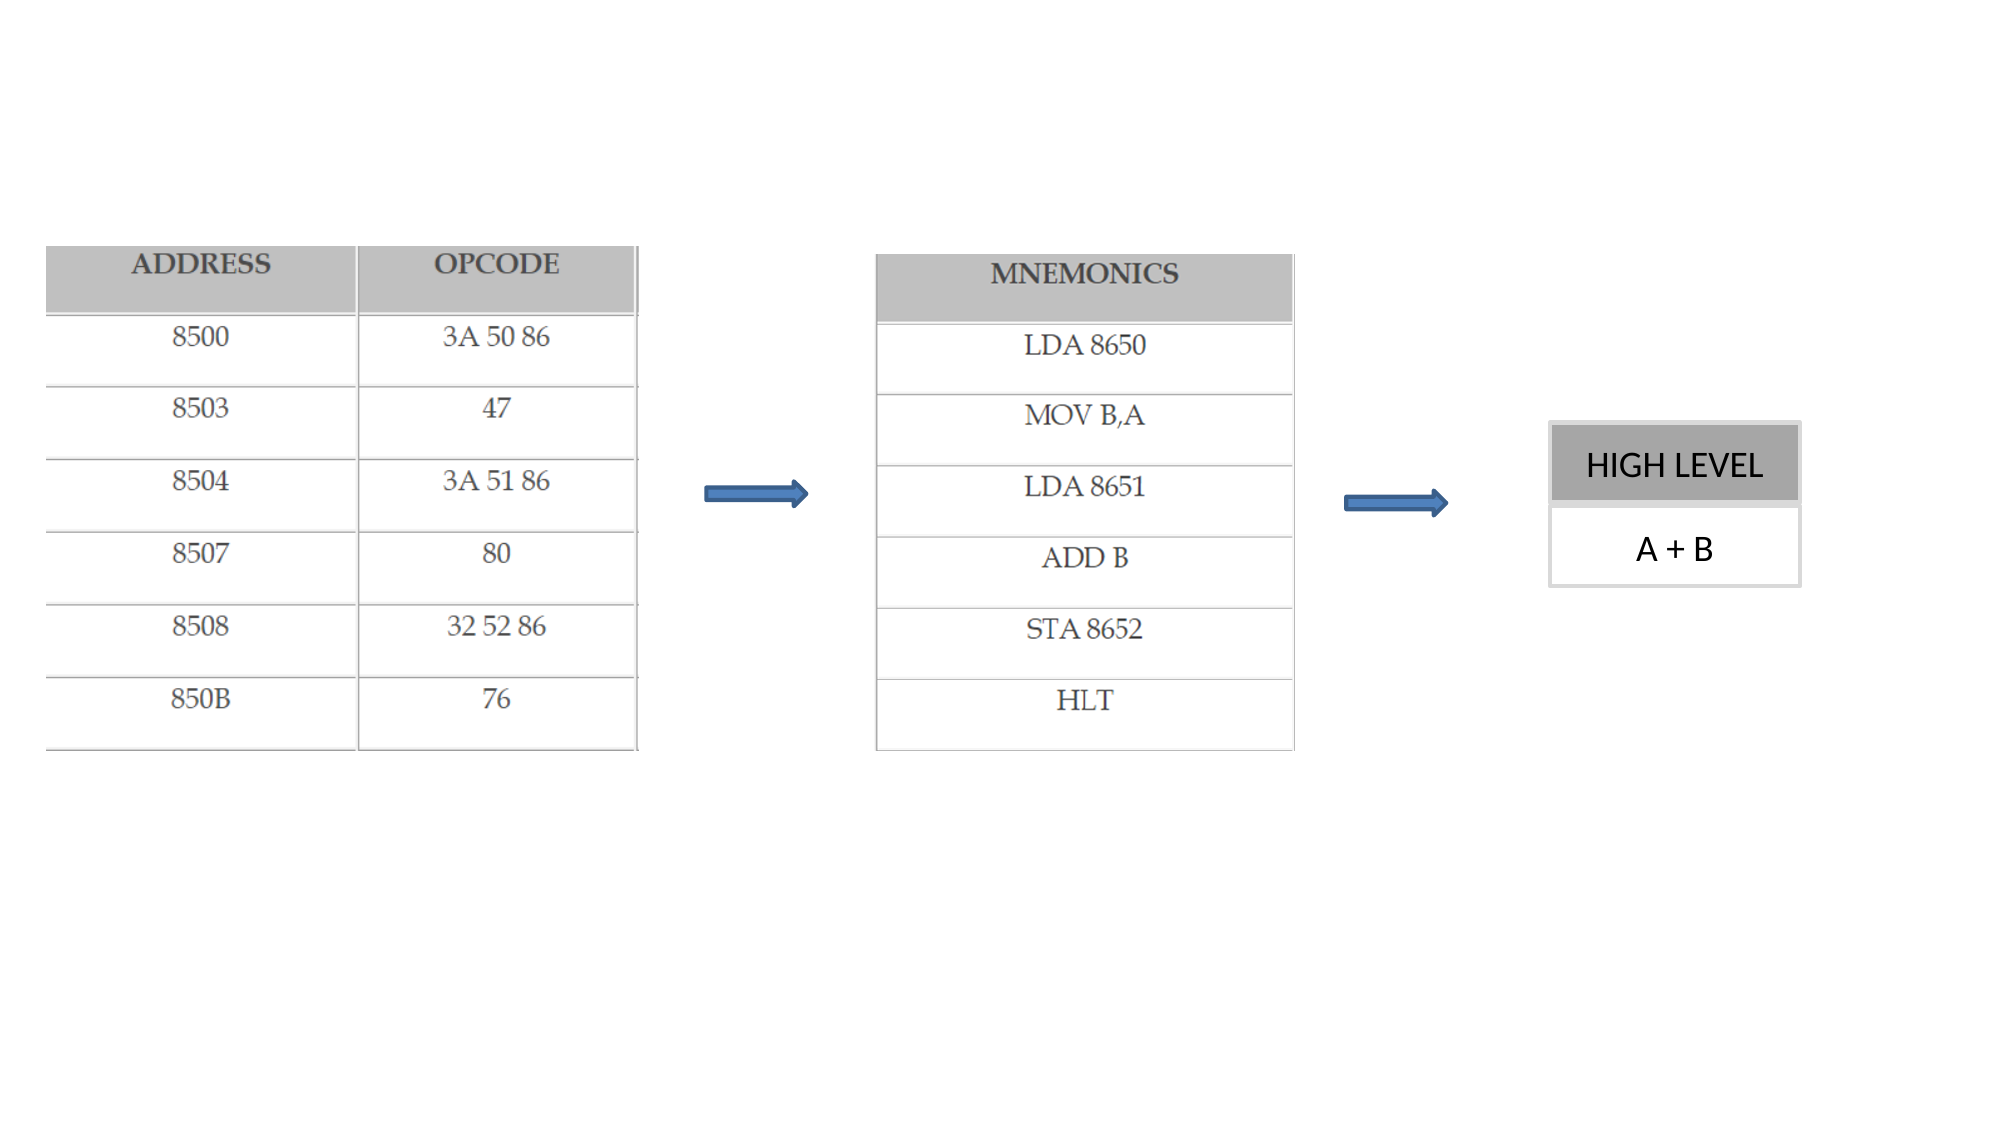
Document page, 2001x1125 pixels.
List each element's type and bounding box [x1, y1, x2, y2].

text_box [704, 479, 809, 509]
text_box [1344, 488, 1449, 518]
picture [874, 254, 1296, 751]
text_box [1549, 422, 1801, 587]
picture [46, 246, 639, 751]
